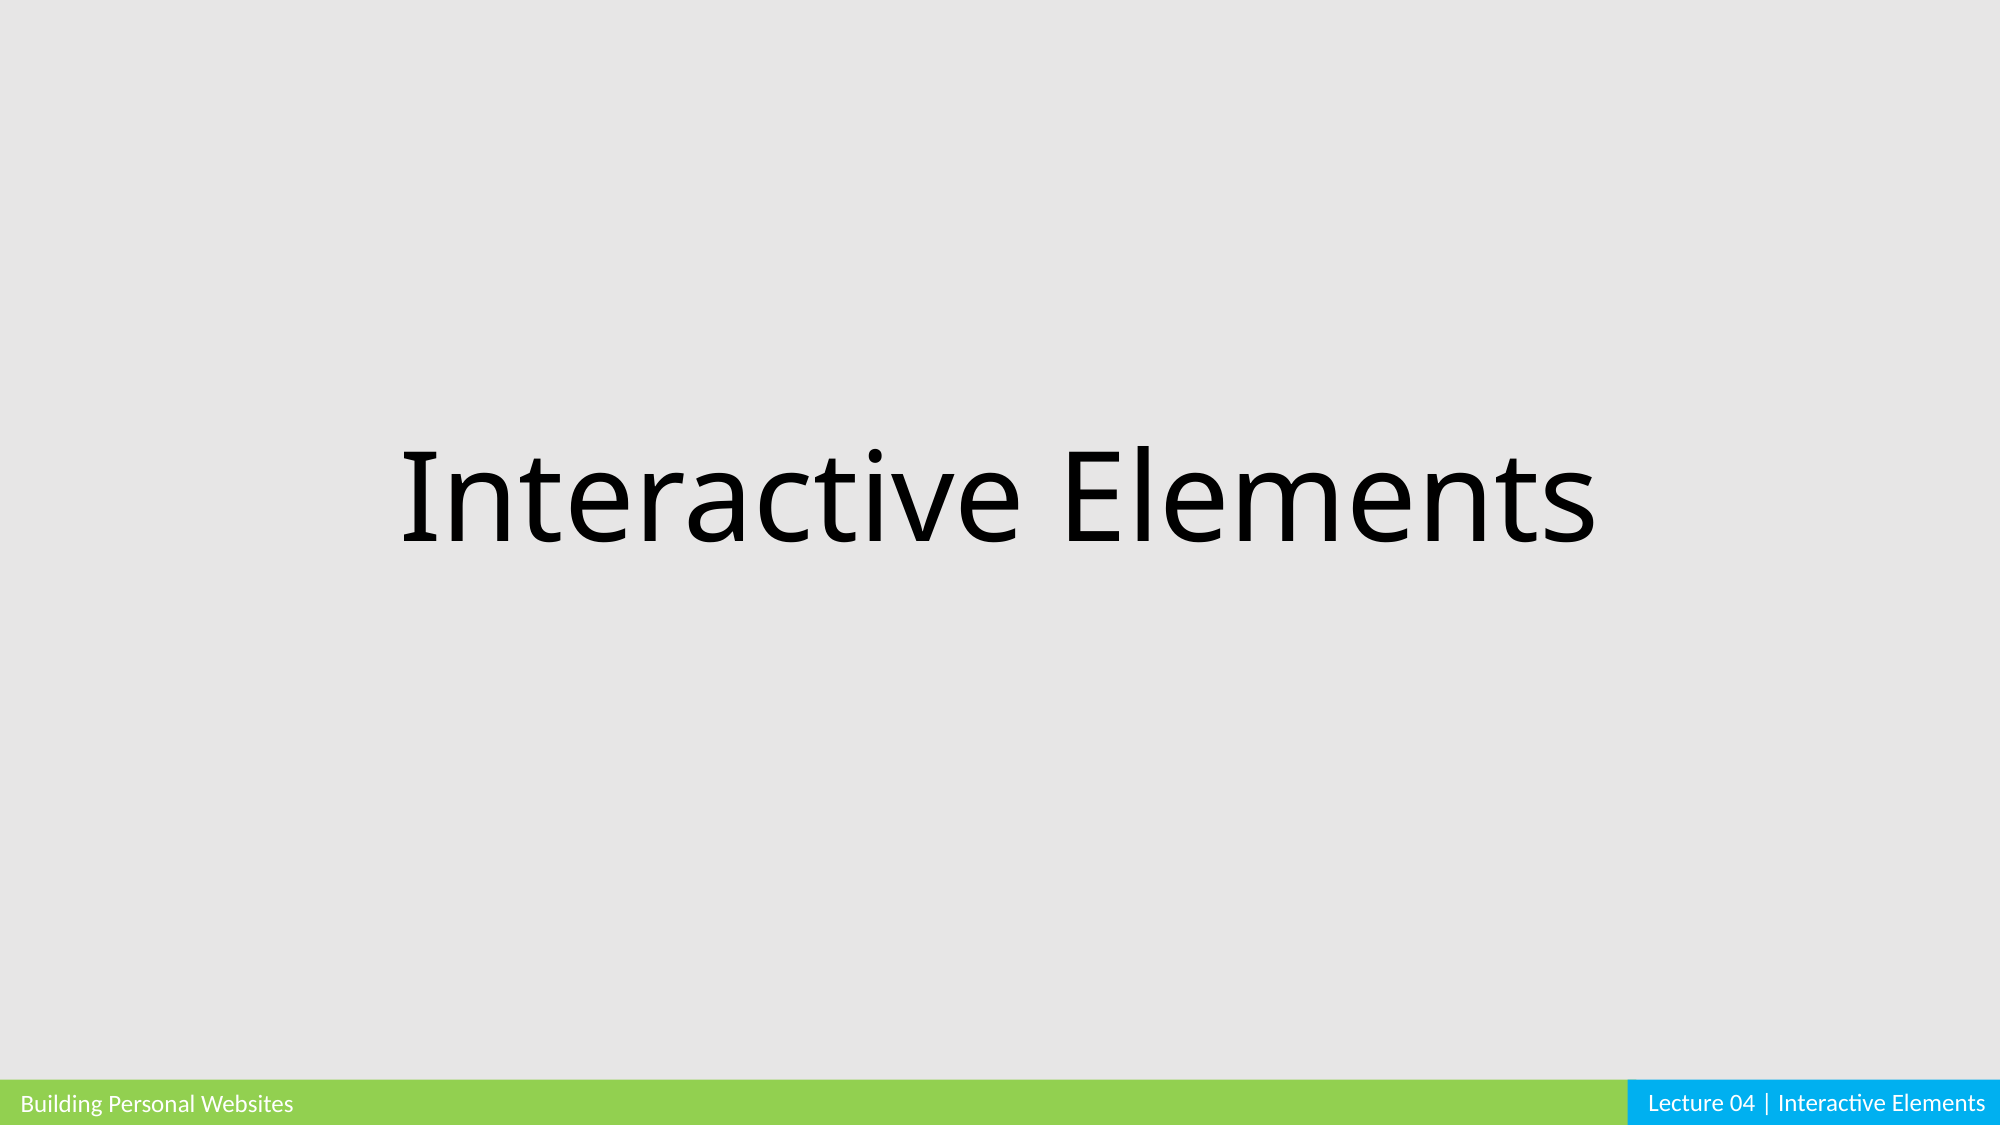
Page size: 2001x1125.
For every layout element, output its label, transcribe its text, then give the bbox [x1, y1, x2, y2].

text_box Building Personal Websites [5, 1079, 446, 1125]
text_box [446, 1079, 1627, 1125]
text_box Lecture 04 | Interactive Elements [1633, 1079, 2000, 1124]
text_box [1627, 1079, 2000, 1125]
title Interactive Elements [249, 184, 1750, 576]
text_box [0, 1079, 5, 1125]
